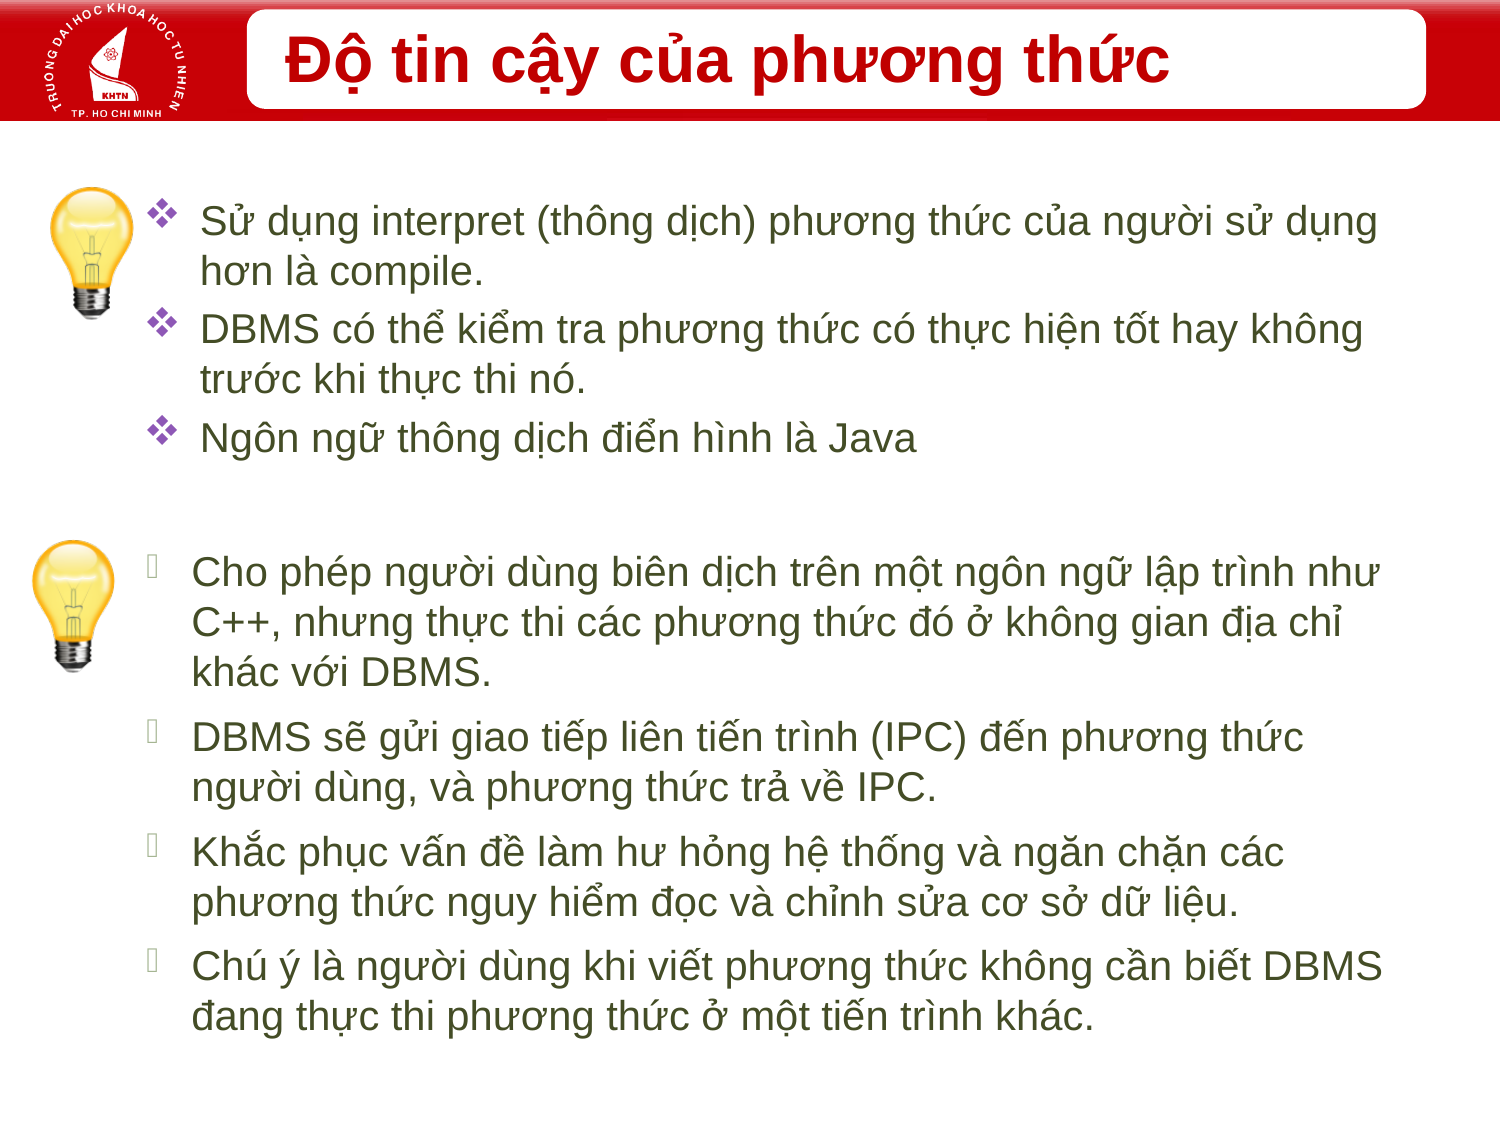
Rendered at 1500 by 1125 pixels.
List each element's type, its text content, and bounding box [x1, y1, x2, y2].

list Sử dụng interpret (thông dịch) phương thức của người sử dụng hơn là compile. DBMS có thể kiểm tra phương thức có thực hiện tốt hay không trước khi thực thi nó. Ngôn ngữ thông dịch điển hình là Java [128, 186, 1404, 449]
picture [22, 183, 161, 323]
title Độ tin cậy của phương thức [270, 0, 1246, 113]
picture [3, 536, 142, 676]
picture [0, 0, 1500, 121]
text_box Cho phép người dùng biên dịch trên một ngôn ngữ lập trình như C++, nhưng thực thi các phương thức đó ở không gian địa chỉ khác với DBMS. DBMS sẽ gửi giao tiếp liên tiến trình (IPC) đến phương thức người dùng, và phương thức trả về IPC. Khắc phục vấn đề làm hư hỏng hệ thống và ngăn chặn các phương thức nguy hiểm đọc và chỉnh sửa cơ sở dữ liệu. Chú ý là người dùng khi viết phương thức không cần biết DBMS đang thực thi phương thức ở một tiến trình khác. [135, 537, 1410, 1038]
